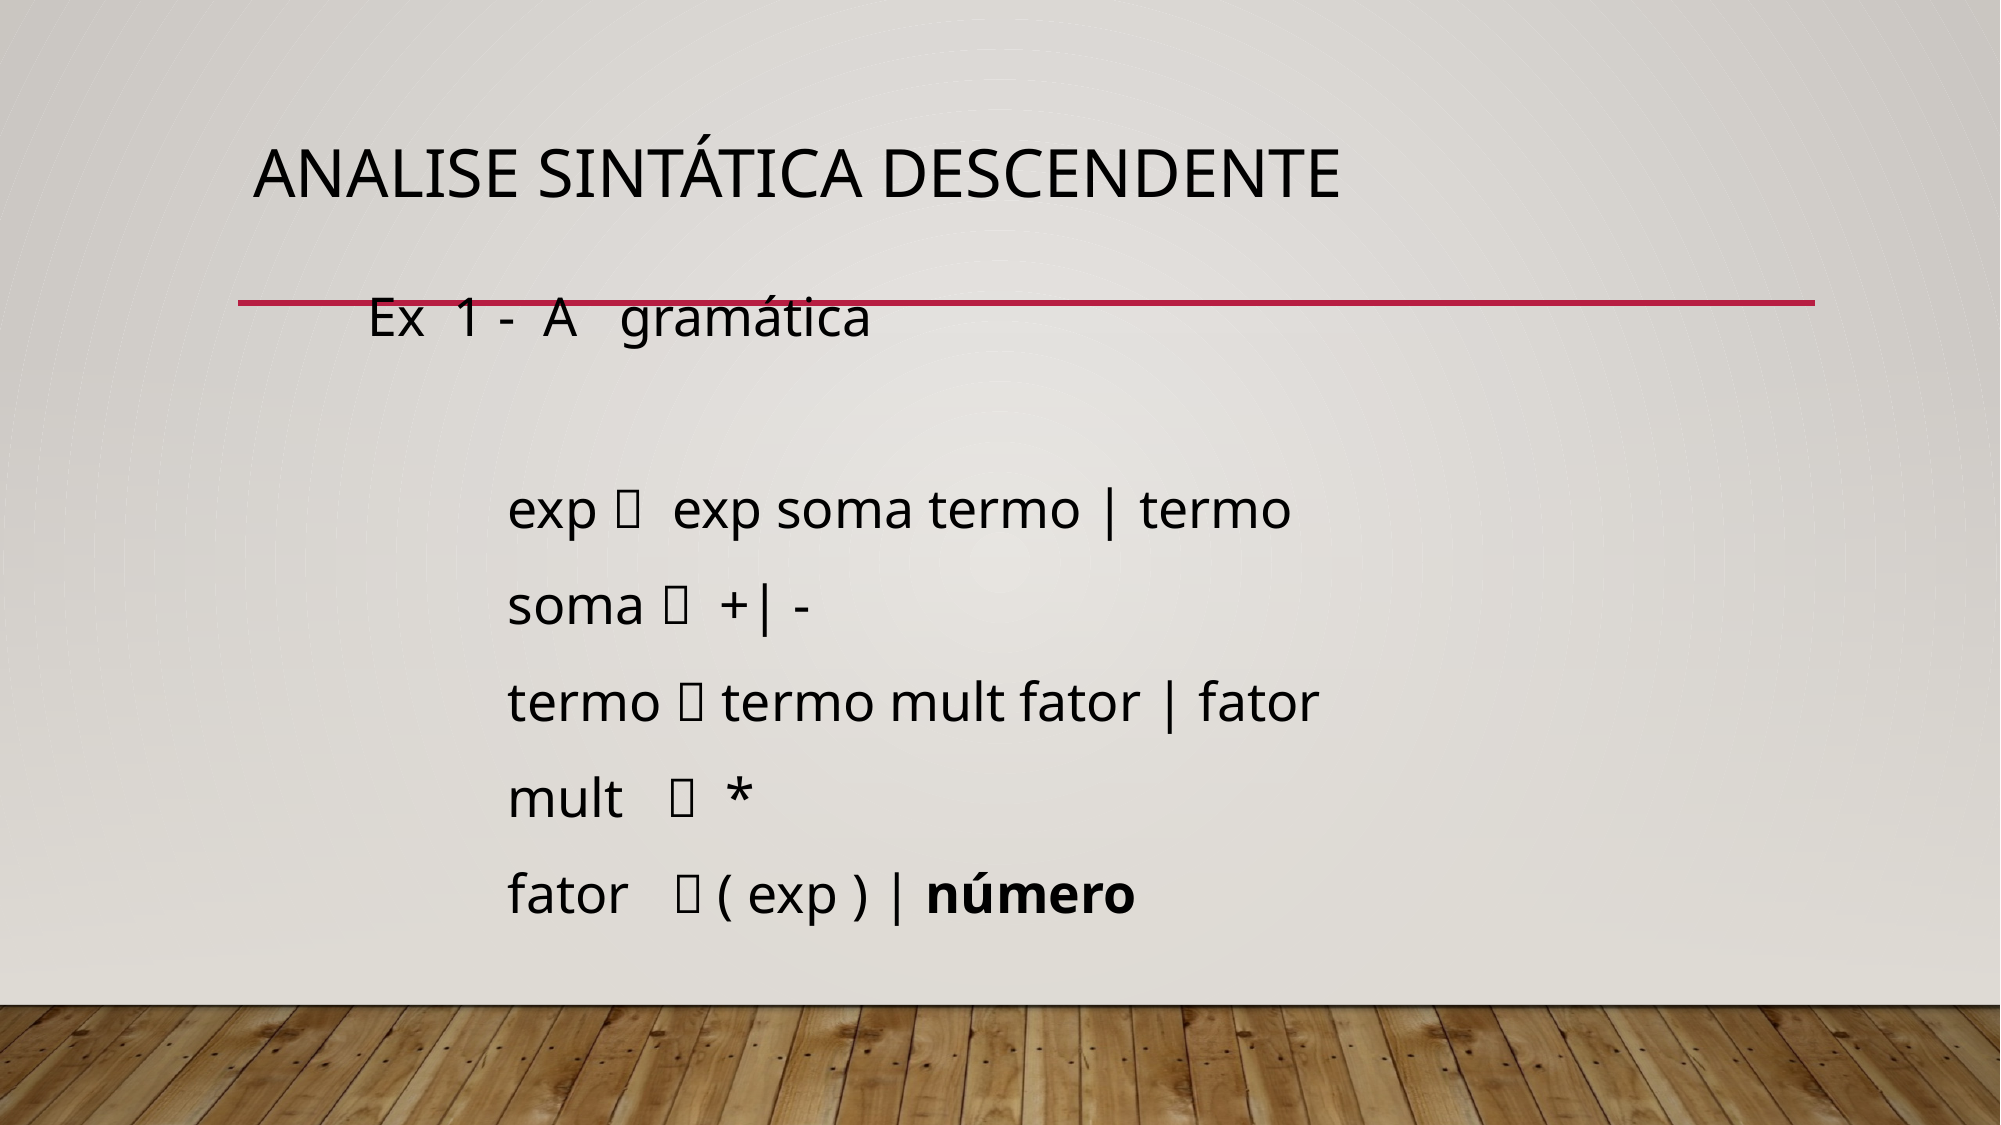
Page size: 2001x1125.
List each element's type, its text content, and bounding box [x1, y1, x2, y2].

list Ex 1 - A gramática exp  exp soma termo | termo soma  +| - termo  termo mult fator | fator mult  * fator  ( exp ) | número [324, 262, 1697, 1035]
picture [0, 1005, 2000, 1125]
title Analise Sintática Descendente [238, 131, 1814, 305]
